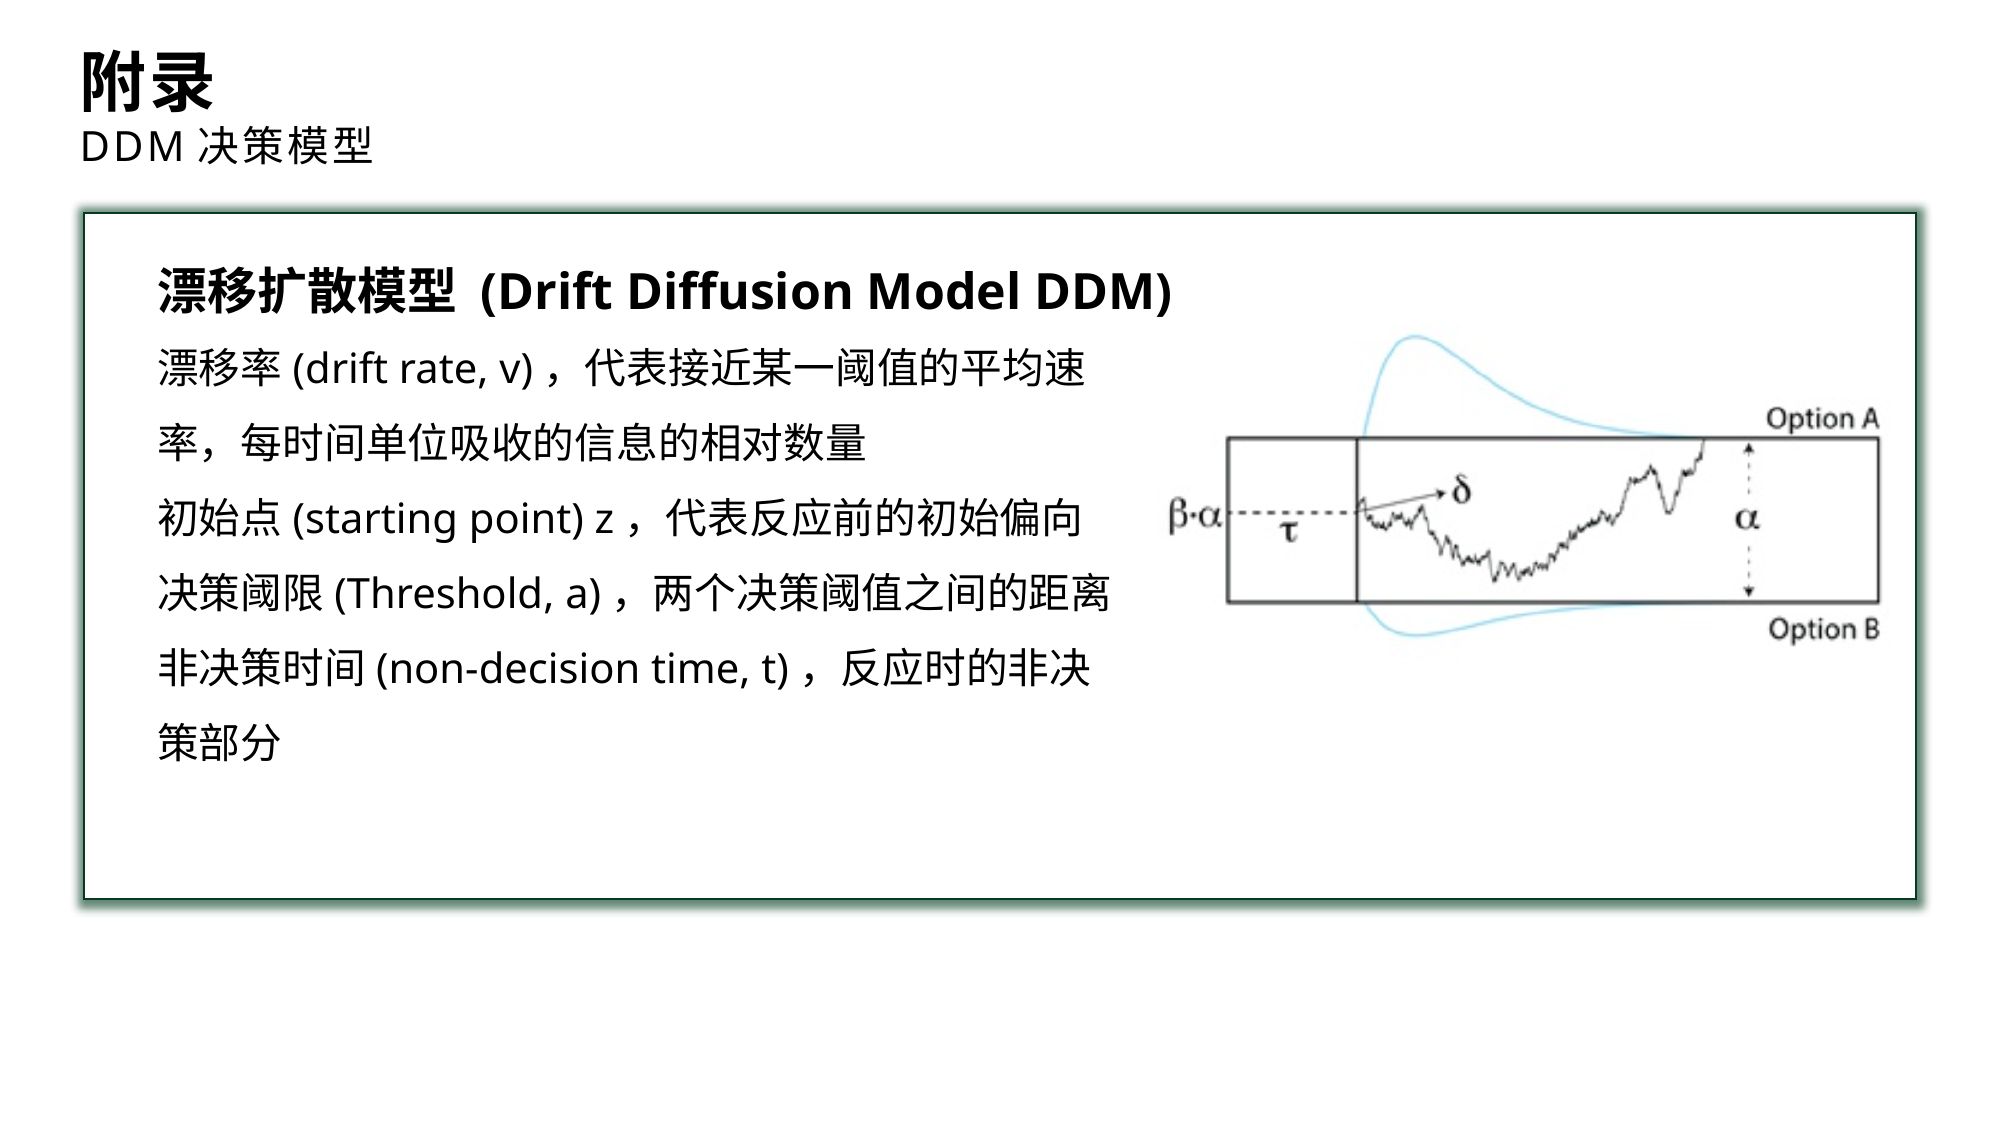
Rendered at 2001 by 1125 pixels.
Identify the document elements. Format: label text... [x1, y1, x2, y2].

text_box 漂移扩散模型 (Drift Diffusion Model DDM) [142, 221, 1584, 328]
text_box 漂移率(drift rate, v)，代表接近某一阈值的平均速率，每时间单位吸收的信息的相对数量 初始点(starting point) z，代表反应前的初始偏向 决策阈限(Threshold, a)，两个决策阈值之间的距离 非决策时间(non-decision time, t)，反应时的非决策部分 [142, 309, 1131, 775]
text_box 附录 DDM决策模型 [64, 32, 639, 177]
text_box [83, 212, 1917, 900]
picture [1153, 323, 1893, 665]
